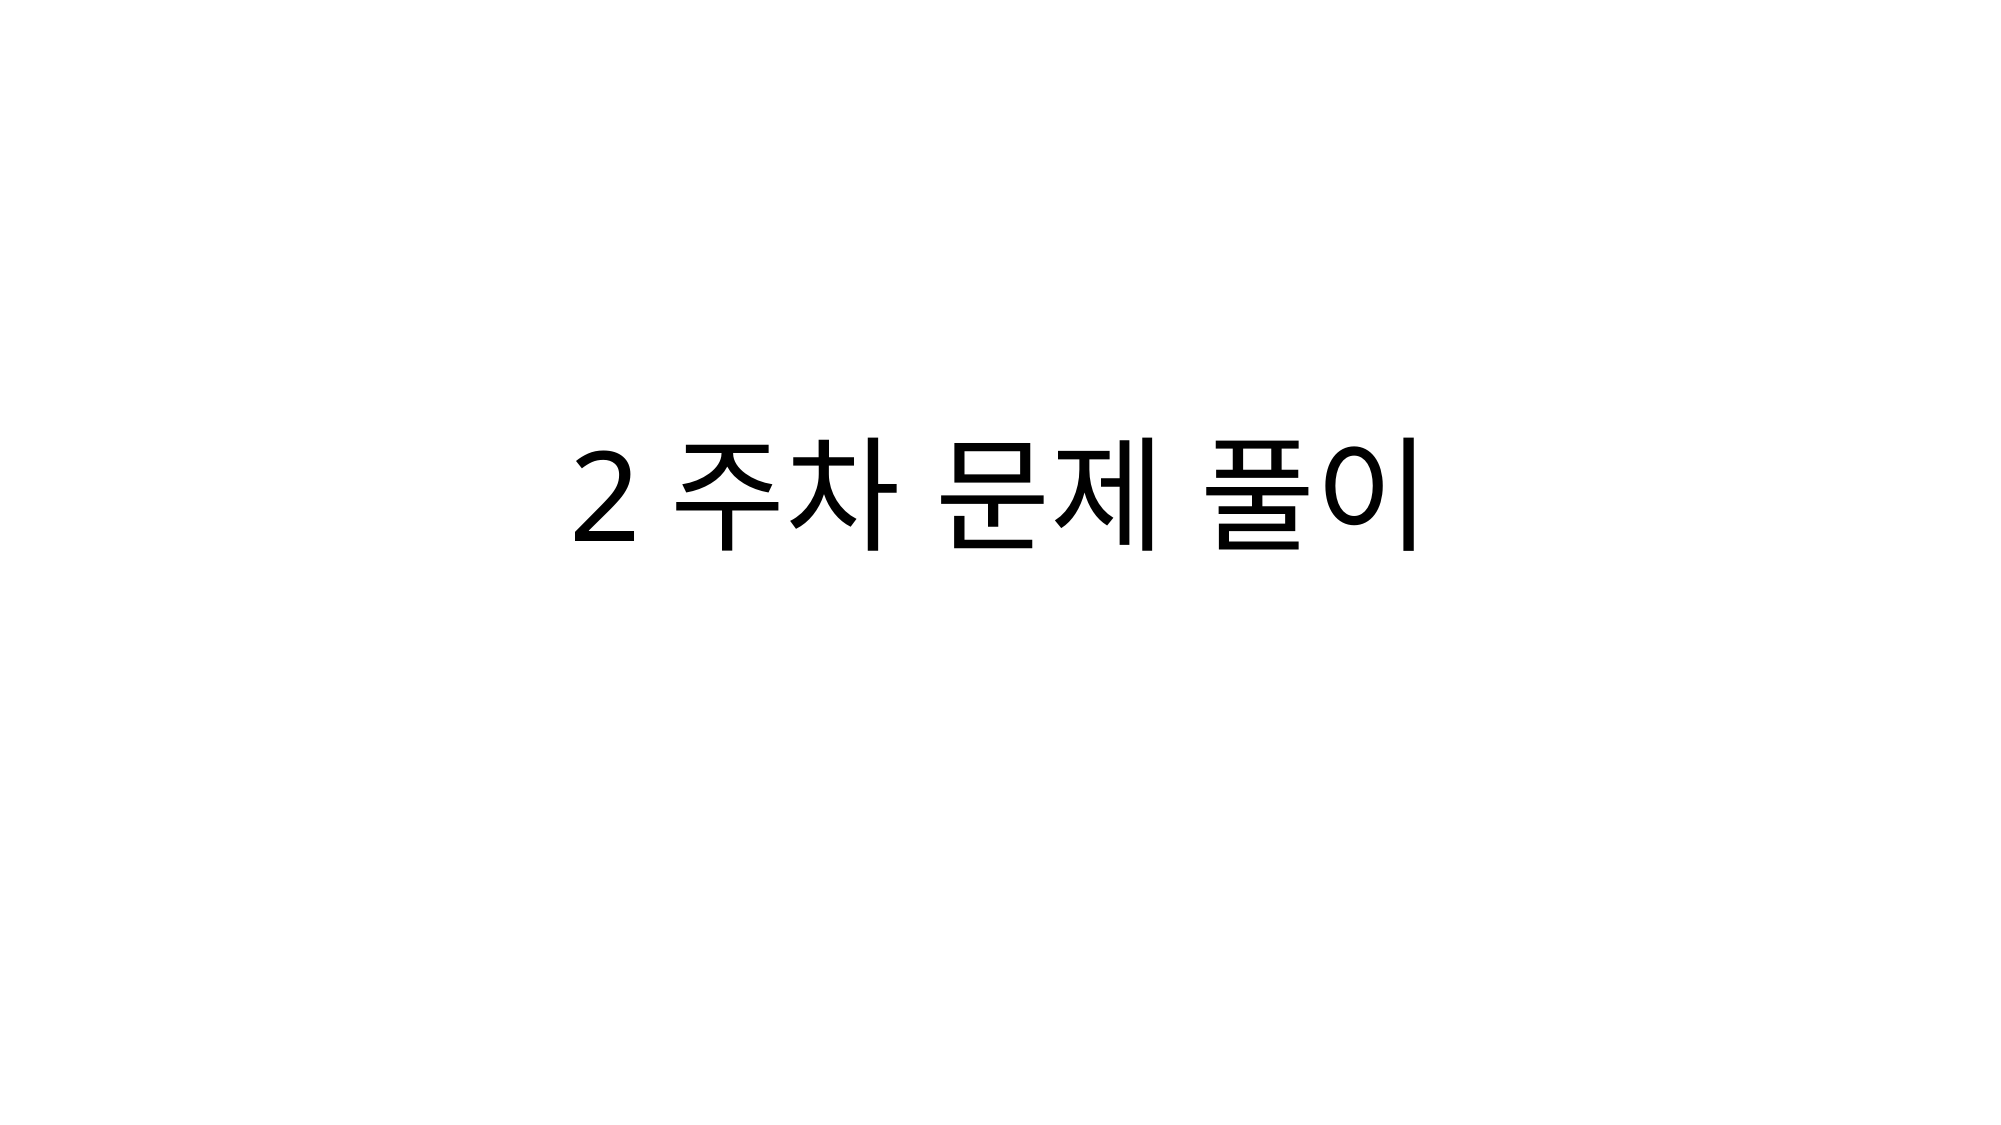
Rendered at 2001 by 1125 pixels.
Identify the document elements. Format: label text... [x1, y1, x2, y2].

title 2주차 문제 풀이 [249, 184, 1750, 576]
